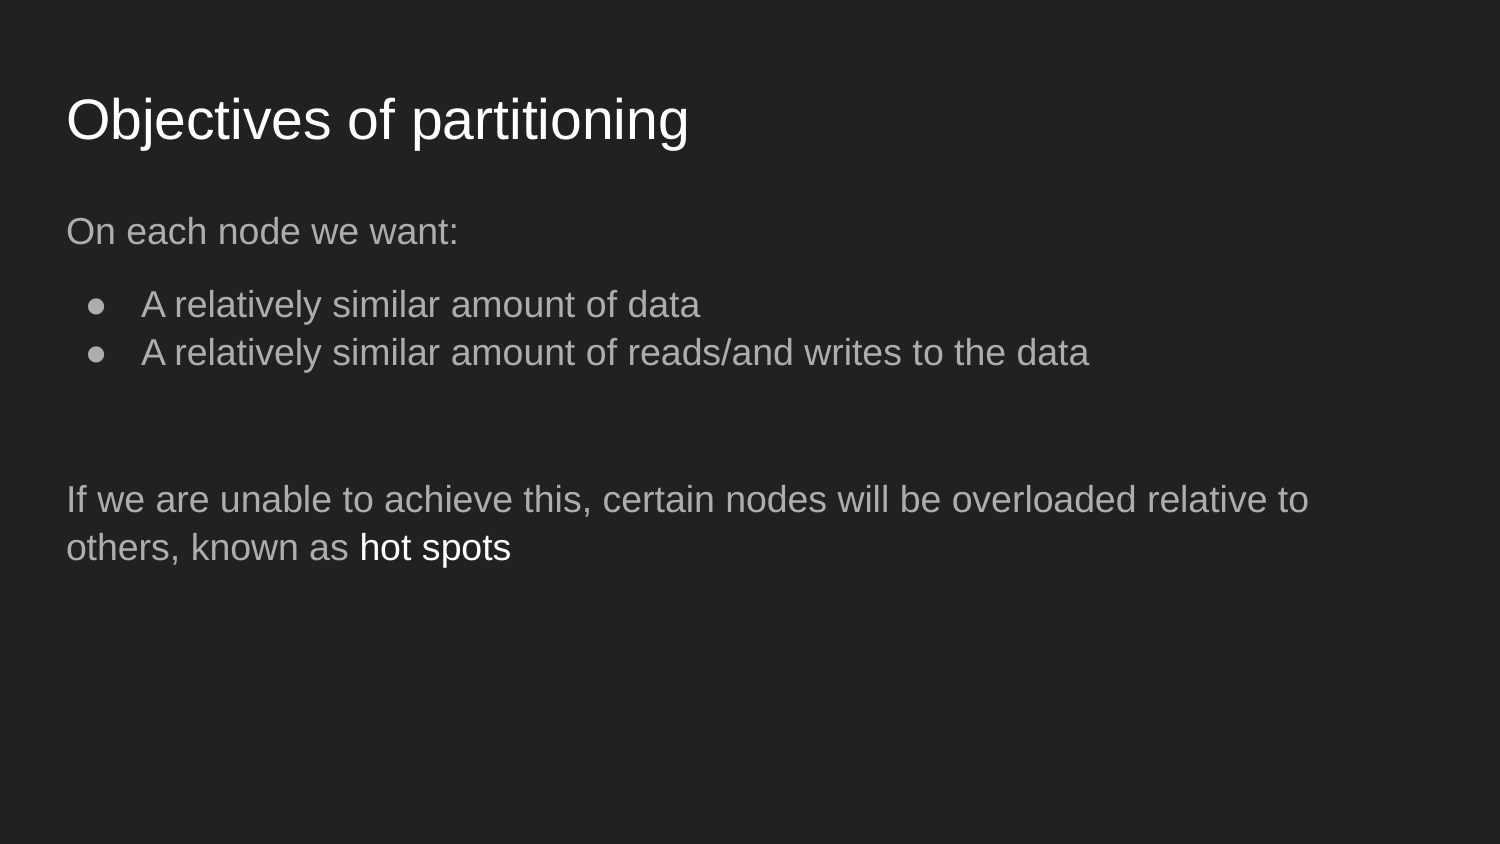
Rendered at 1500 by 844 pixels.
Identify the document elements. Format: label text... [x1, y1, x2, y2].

list On each node we want: A relatively similar amount of data A relatively similar amount of reads/and writes to the data If we are unable to achieve this, certain nodes will be overloaded relative to others, known as hot spots [51, 189, 1449, 750]
title Objectives of partitioning [51, 72, 1449, 167]
